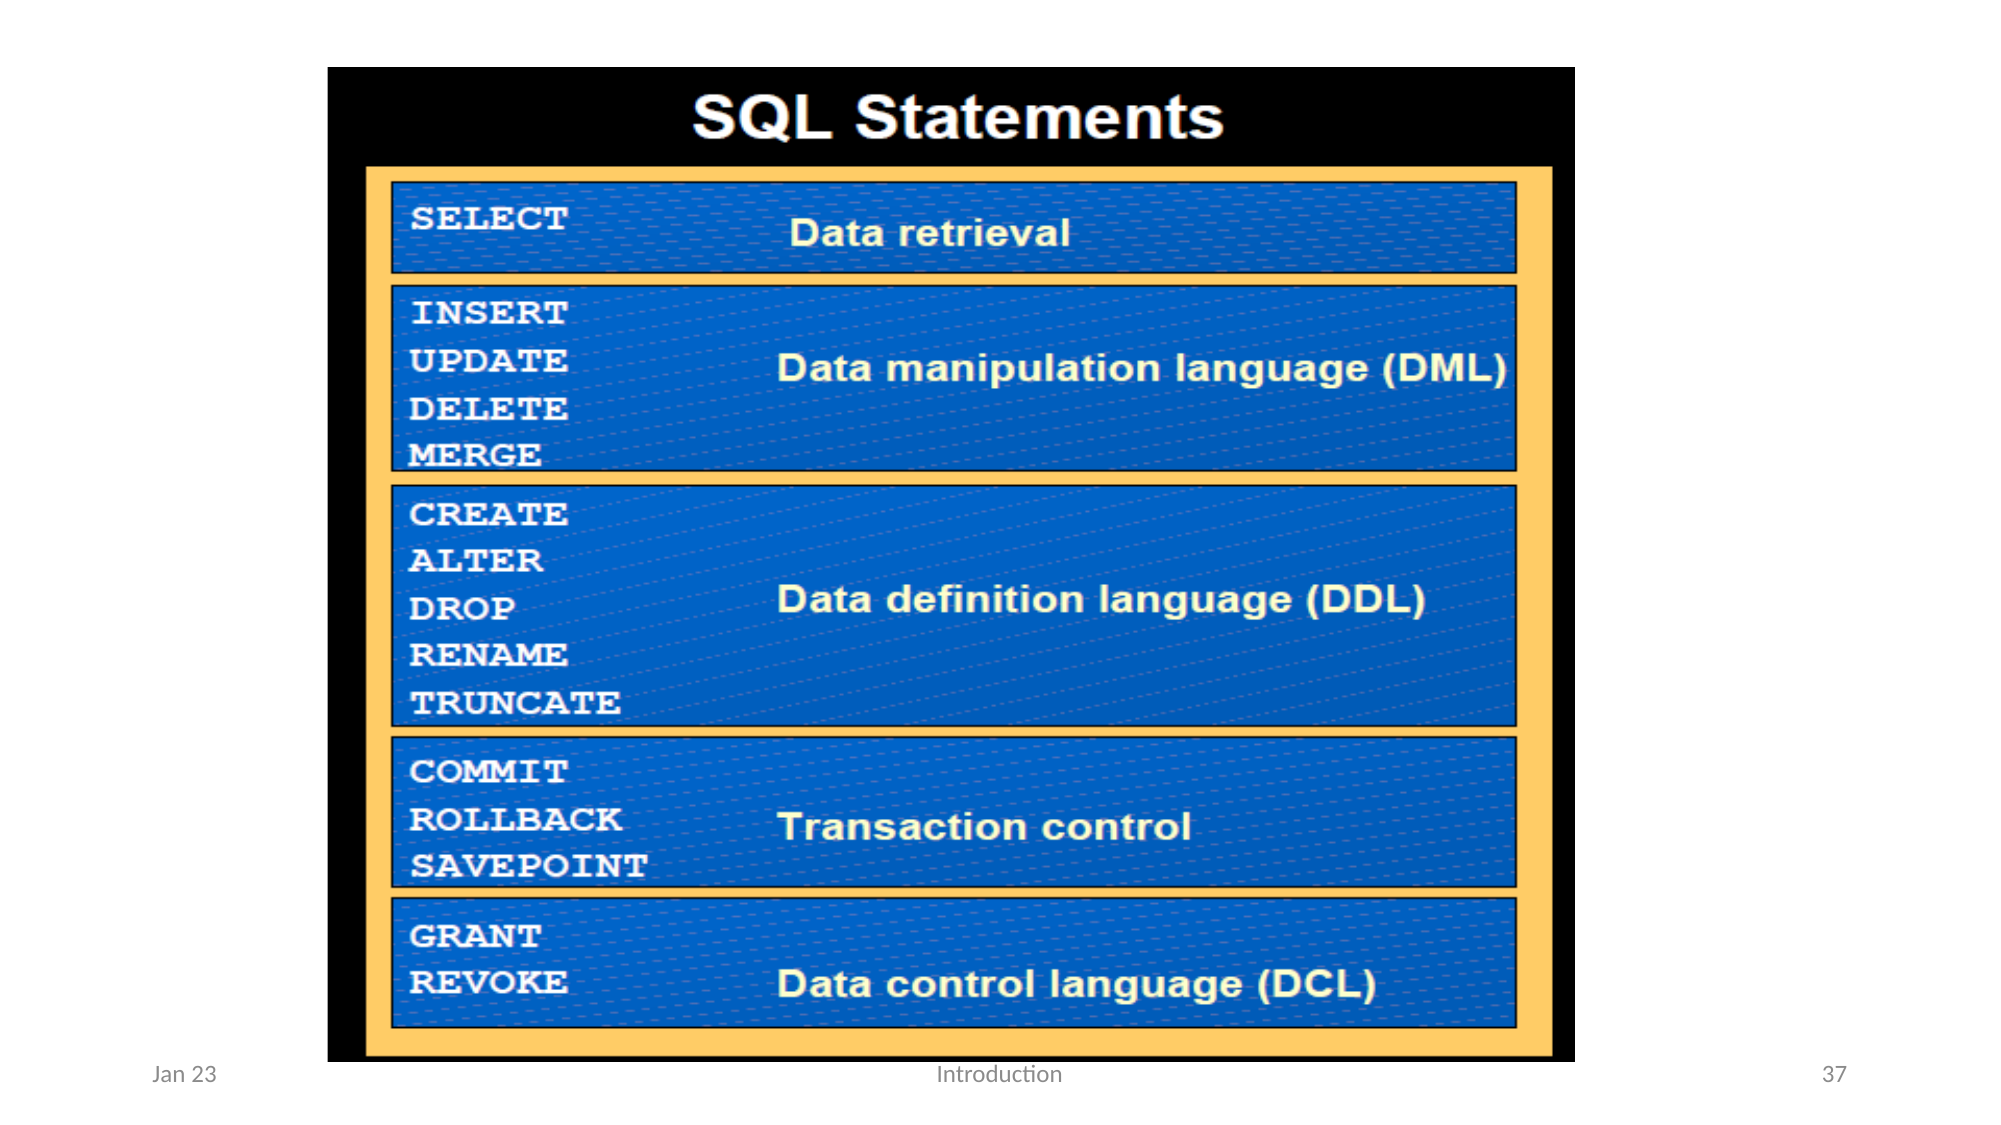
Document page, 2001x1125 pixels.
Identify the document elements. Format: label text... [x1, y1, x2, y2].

slide_number 37 [1412, 1042, 1863, 1103]
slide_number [137, 1042, 588, 1103]
picture [327, 67, 1575, 1062]
footer Introduction [662, 1062, 1338, 1103]
